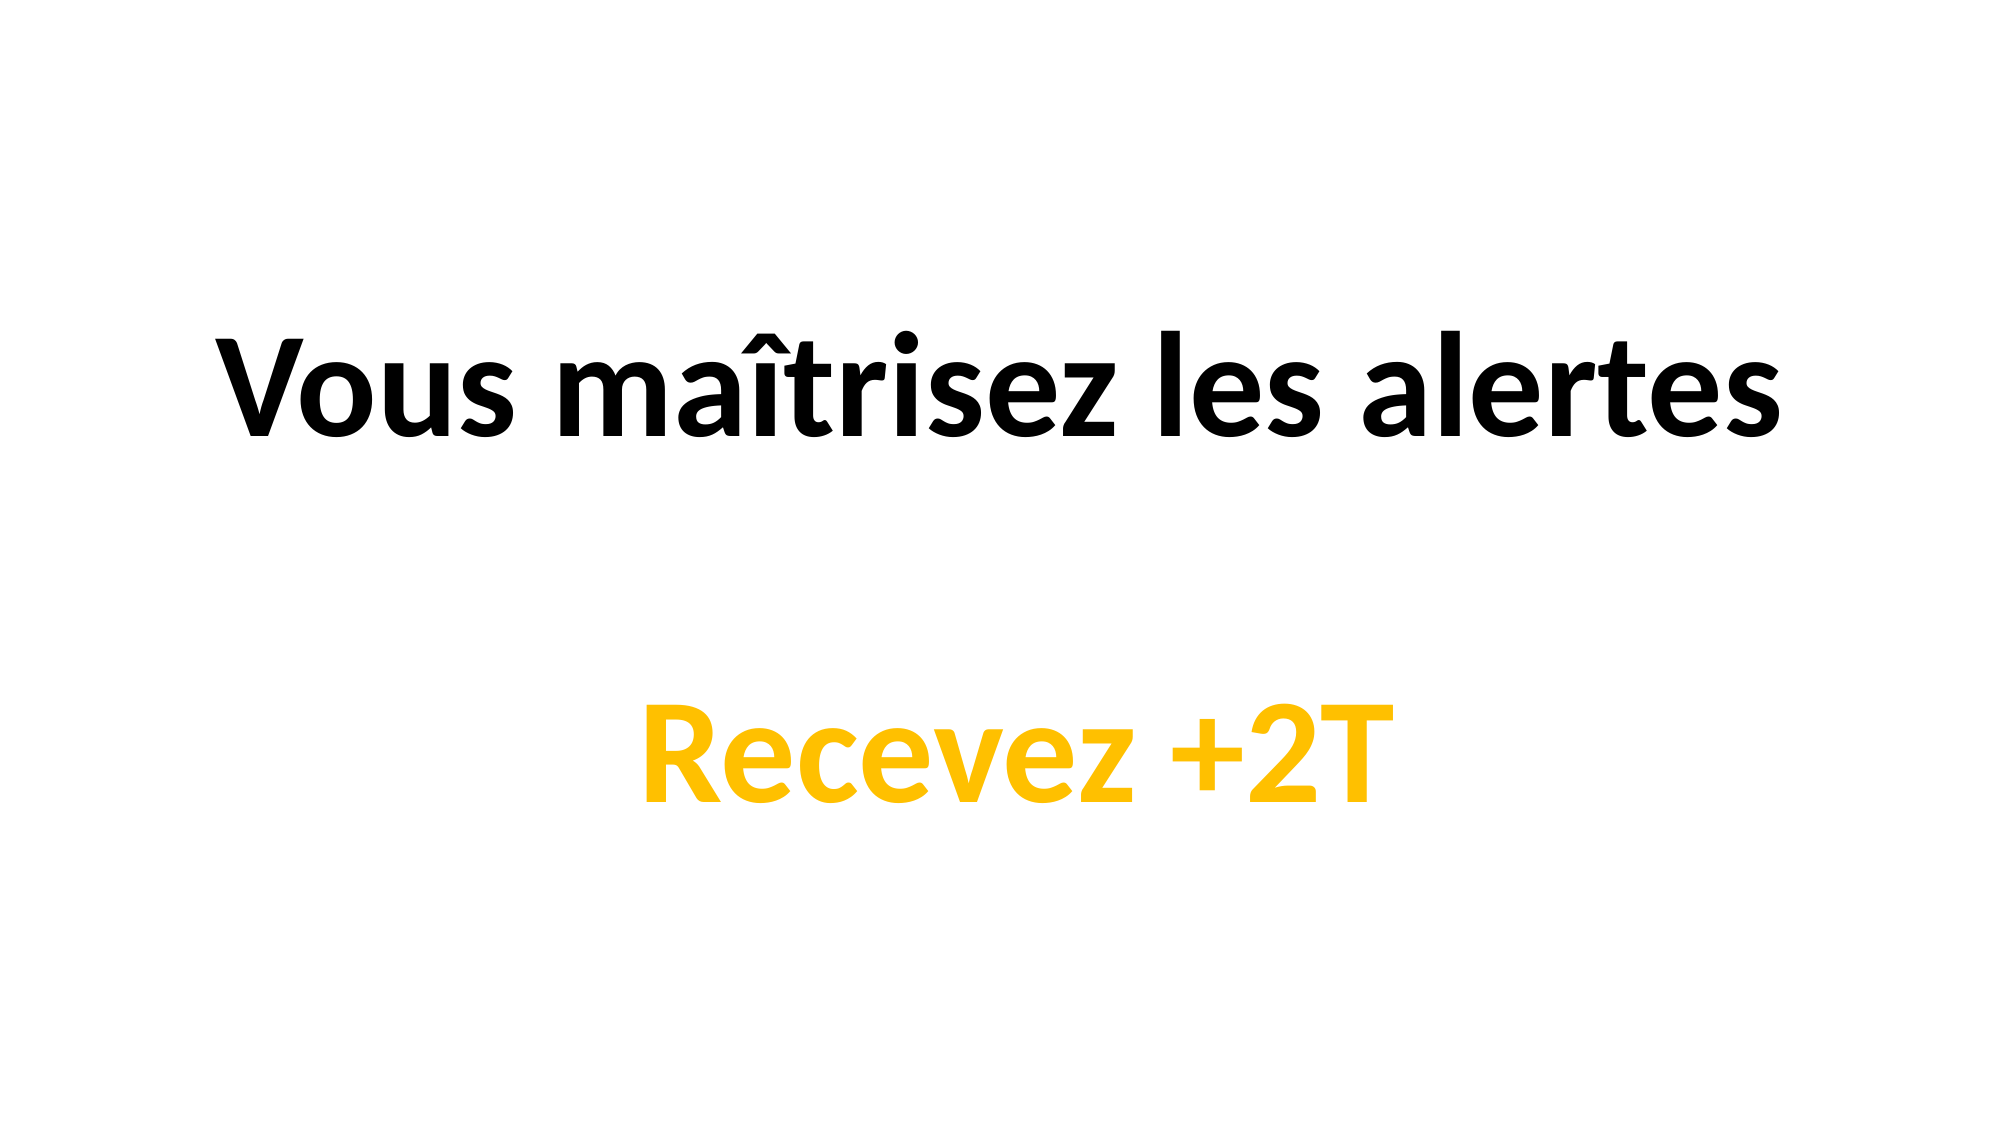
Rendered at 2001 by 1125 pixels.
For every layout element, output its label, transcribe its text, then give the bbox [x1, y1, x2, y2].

list Vous maîtrisez les alertes Recevez +2T [137, 299, 1863, 1089]
